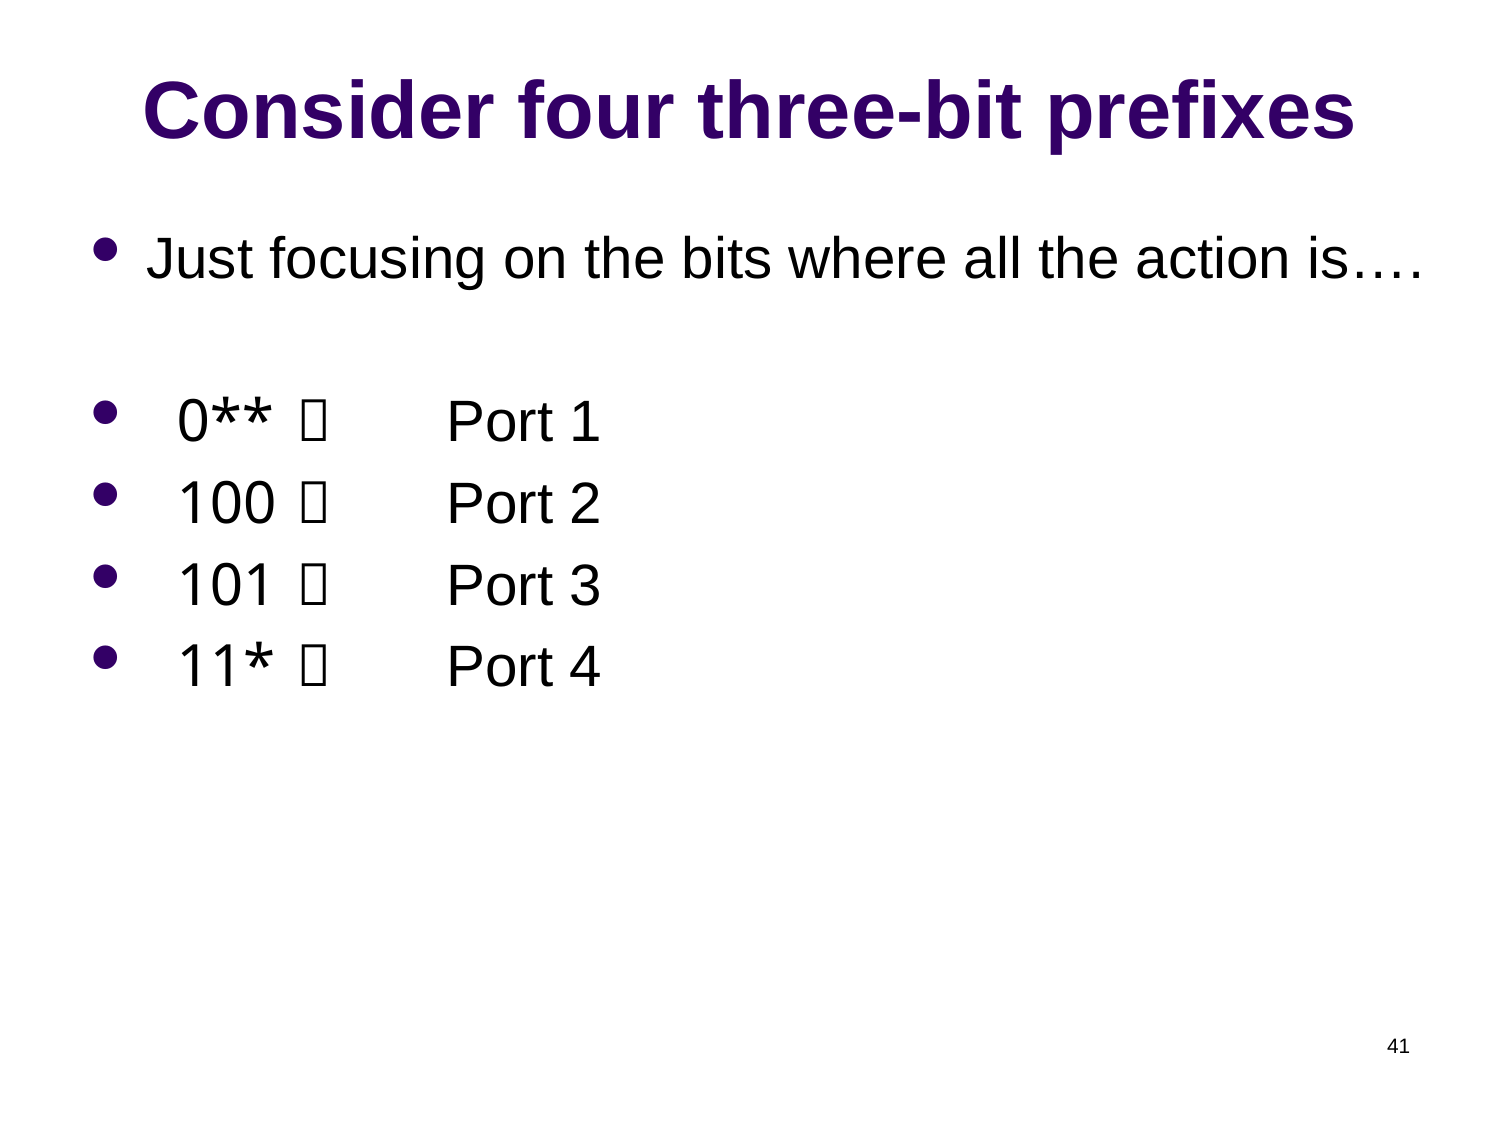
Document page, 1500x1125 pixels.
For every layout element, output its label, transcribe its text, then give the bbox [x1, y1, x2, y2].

title Consider four three-bit prefixes [0, 20, 1500, 163]
slide_number 41 [1074, 1024, 1426, 1101]
list Just focusing on the bits where all the action is…. 0**  Port 1 100  Port 2 101  Port 3 11*  Port 4 [75, 212, 1475, 1006]
